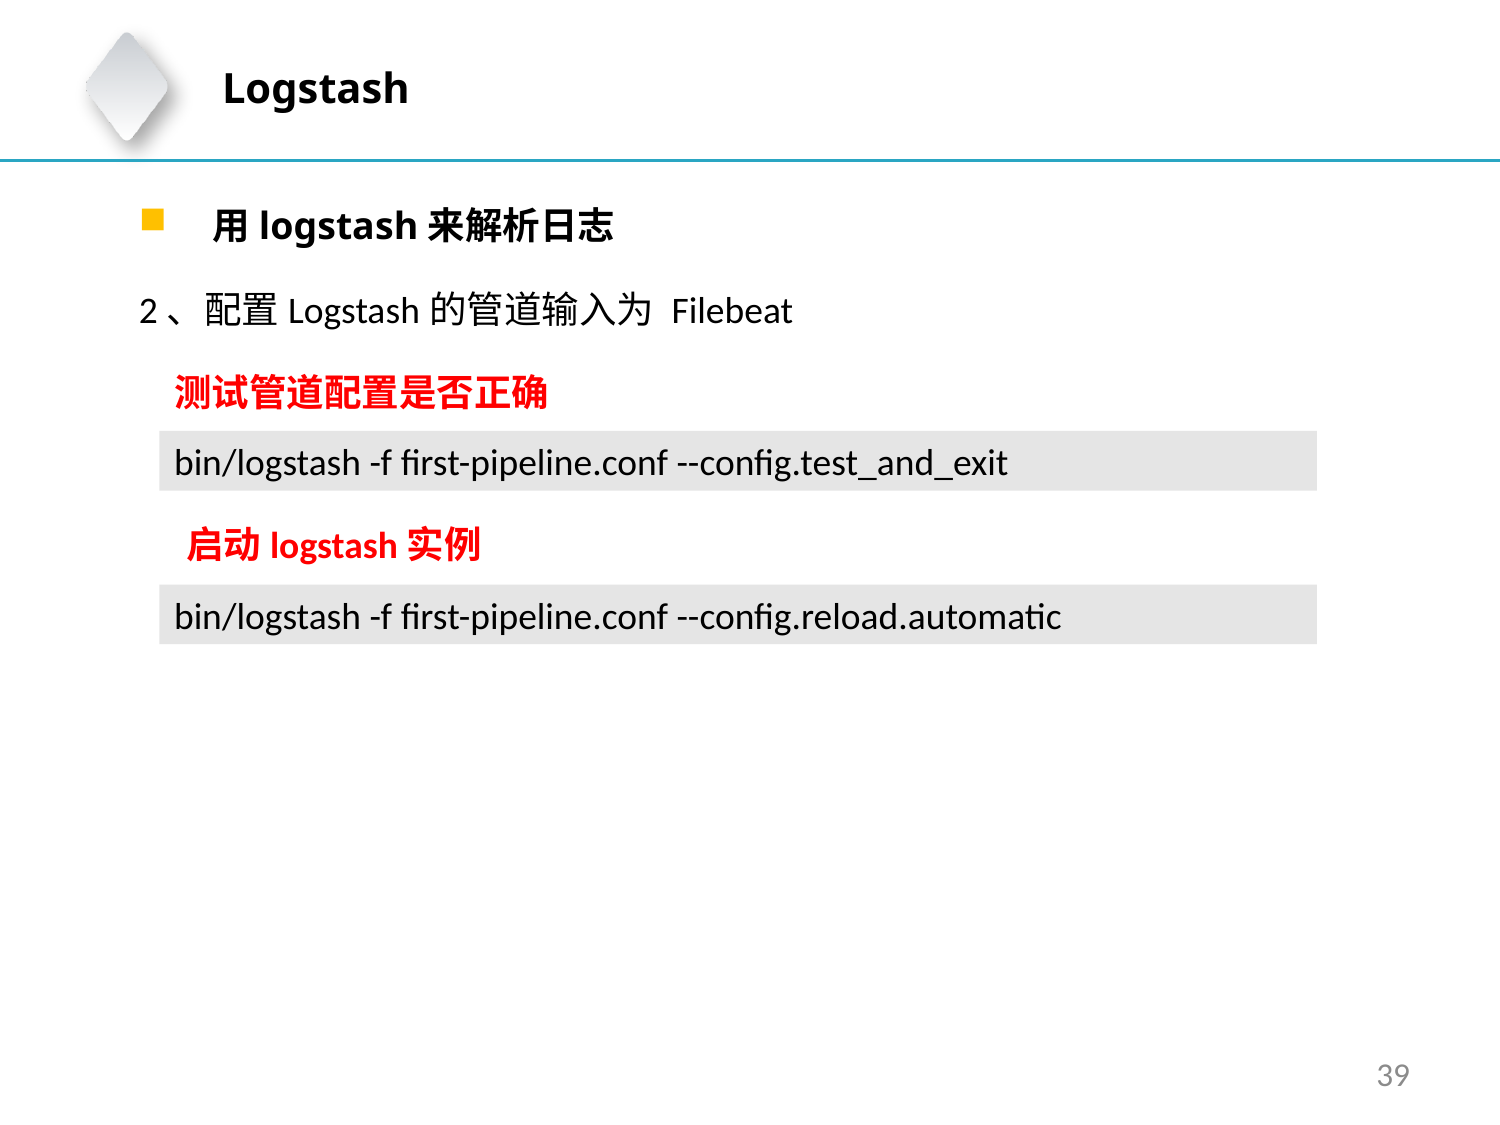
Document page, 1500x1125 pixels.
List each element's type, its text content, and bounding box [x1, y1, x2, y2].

text_box 测试管道配置是否正确 [159, 361, 585, 422]
picture [76, 19, 177, 153]
text_box bin/logstash -f first-pipeline.conf --config.reload.automatic [159, 584, 1317, 645]
slide_number 39 [1074, 1042, 1425, 1103]
text_box bin/logstash -f first-pipeline.conf --config.test_and_exit [159, 430, 1317, 491]
text_box 启动logstash实例 [171, 513, 597, 574]
text_box 用logstash来解析日志 [123, 172, 1300, 255]
text_box 2、配置Logstash的管道输入为 Filebeat [123, 278, 1176, 339]
text_box Logstash [207, 54, 425, 120]
